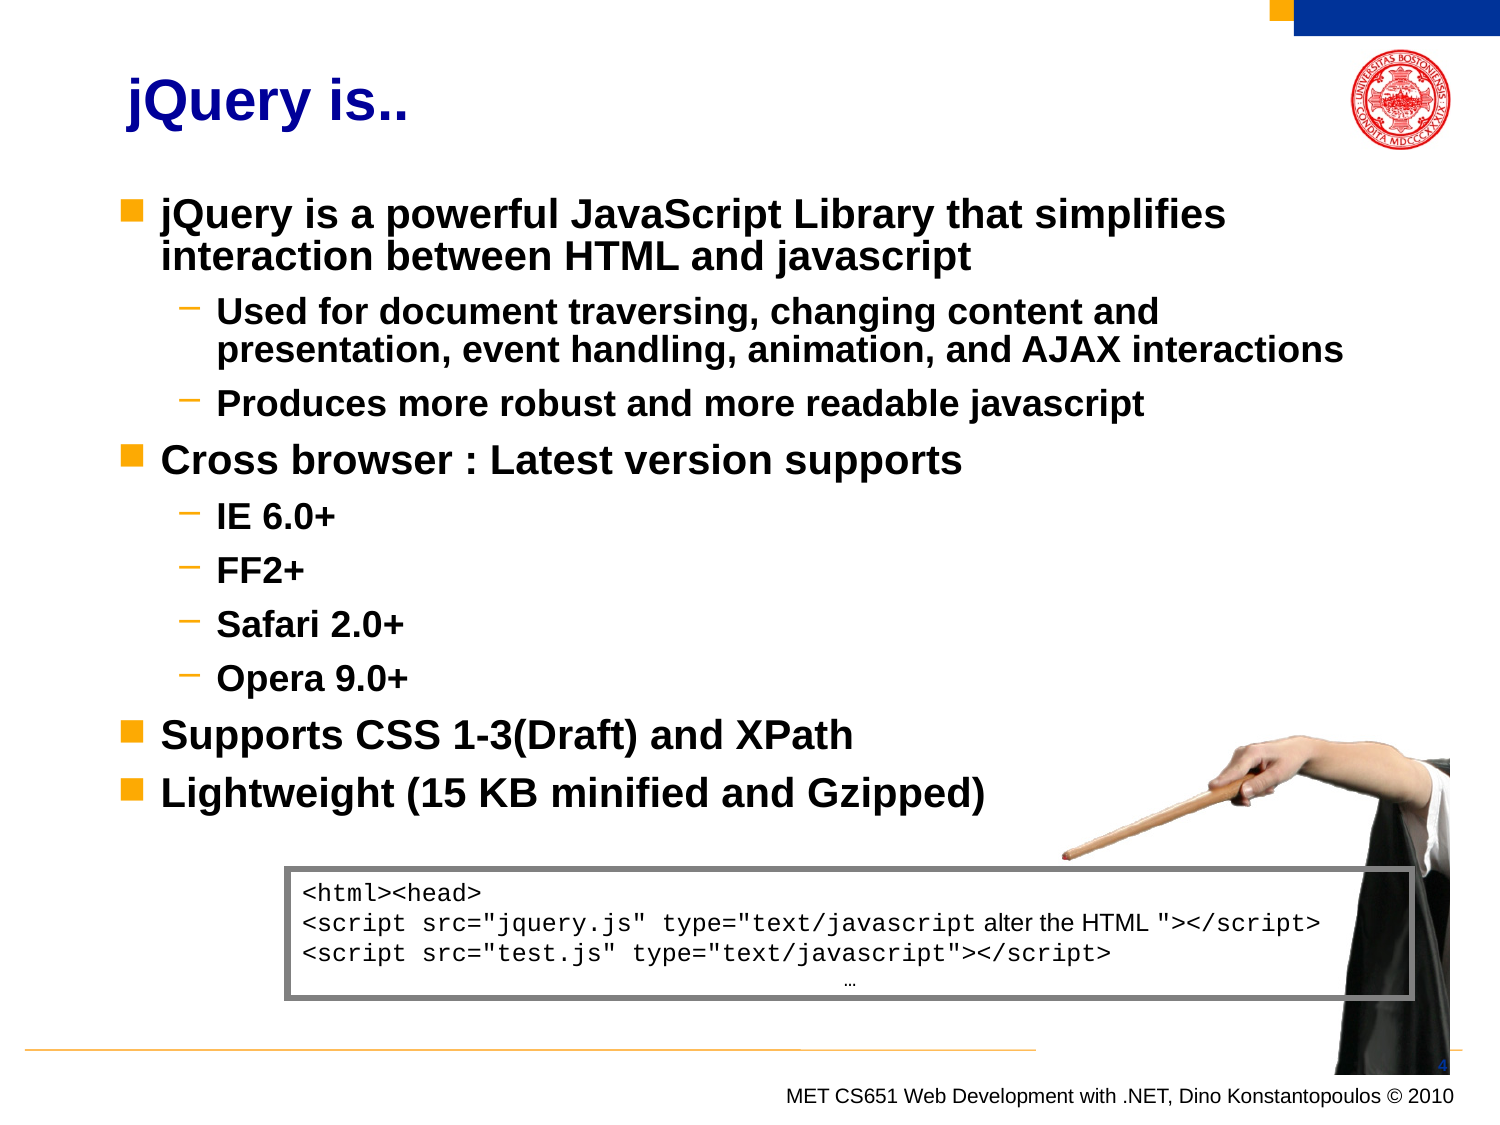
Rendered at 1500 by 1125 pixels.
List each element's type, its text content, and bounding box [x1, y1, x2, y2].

list jQuery is a powerful JavaScript Library that simplifies interaction between HTML and javascript Used for document traversing, changing content and presentation, event handling, animation, and AJAX interactions Produces more robust and more readable javascript Cross browser : Latest version supports IE 6.0+ FF2+ Safari 2.0+ Opera 9.0+ Supports CSS 1-3(Draft) and XPath Lightweight (15 KB minified and Gzipped) [108, 187, 1371, 977]
text_box <html><head> <script src="jquery.js" type="text/javascript alter the HTML "></script> <script src="test.js" type="text/javascript"></script> … [287, 868, 1031, 999]
picture [1036, 587, 1451, 1076]
picture [1350, 49, 1451, 150]
title jQuery is.. [112, 62, 1288, 151]
slide_number 4 [1455, 1049, 1463, 1076]
